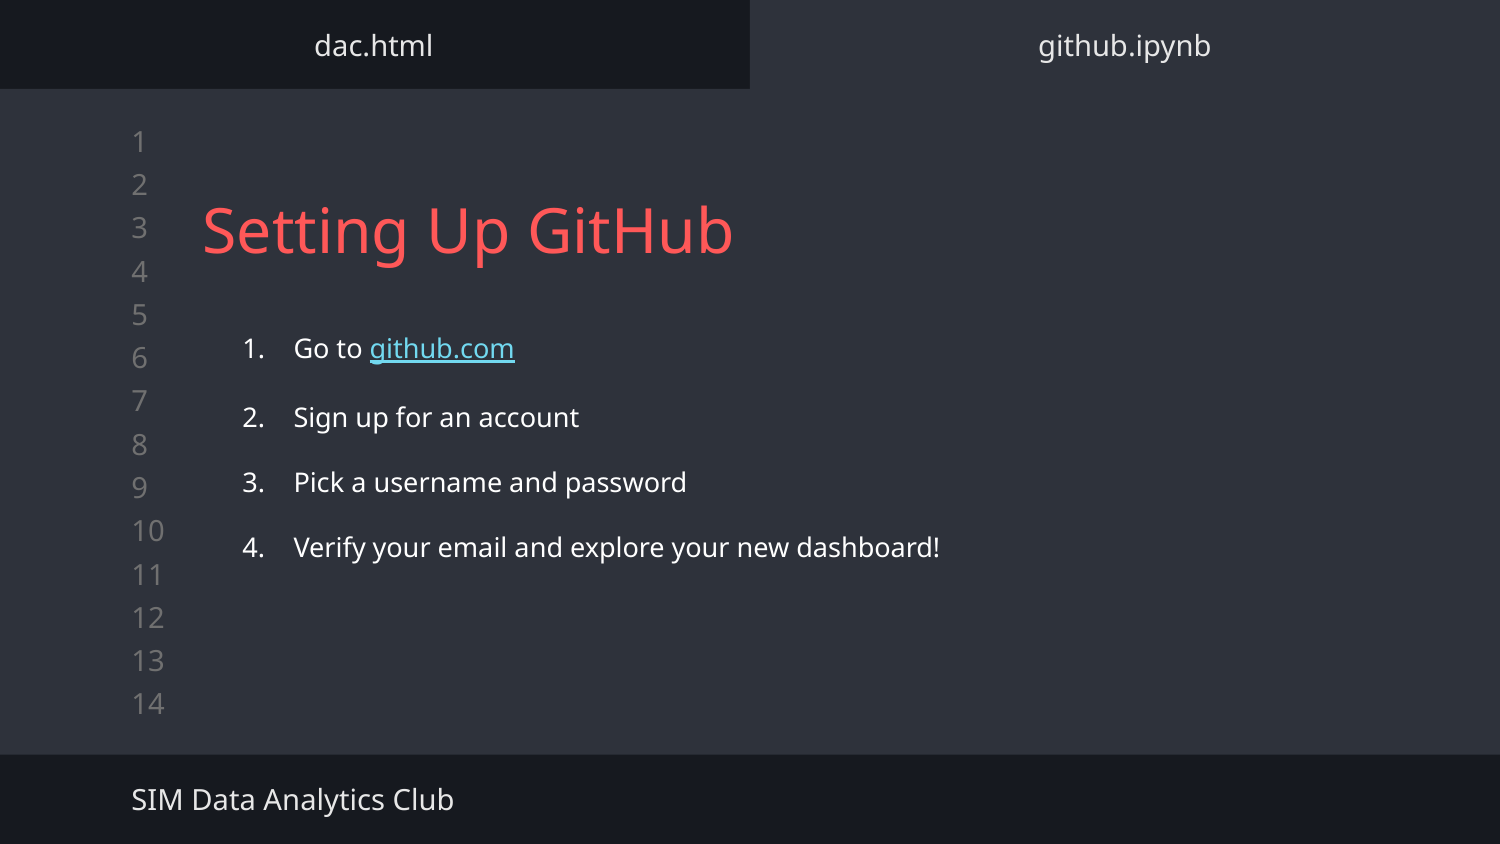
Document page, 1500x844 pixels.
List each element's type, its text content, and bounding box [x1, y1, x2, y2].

subtitle dac.html [0, 15, 749, 74]
text_box Setting Up GitHub [187, 185, 1138, 271]
text_box Go to github.com Sign up for an account Pick a username and password Verify your email and explore your new dashboard! [203, 254, 1313, 673]
subtitle github.ipynb [750, 15, 1500, 74]
subtitle SIM Data Analytics Club [116, 769, 915, 828]
